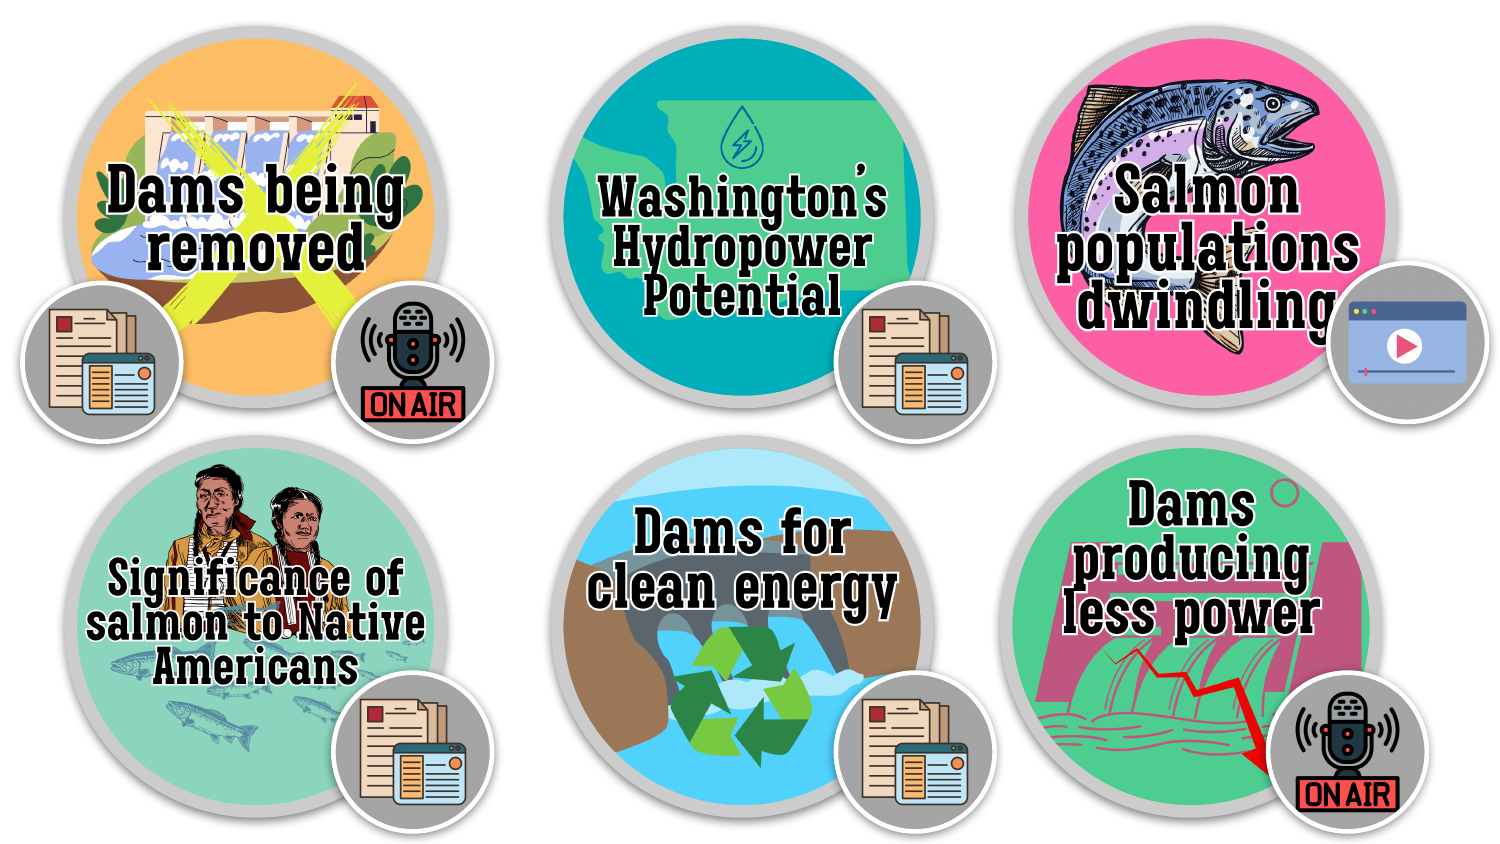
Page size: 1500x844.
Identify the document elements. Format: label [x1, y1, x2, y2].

picture [22, 39, 493, 442]
picture [564, 448, 995, 832]
picture [77, 448, 493, 832]
picture [564, 39, 995, 442]
picture [1013, 448, 1428, 832]
picture [1029, 39, 1488, 423]
